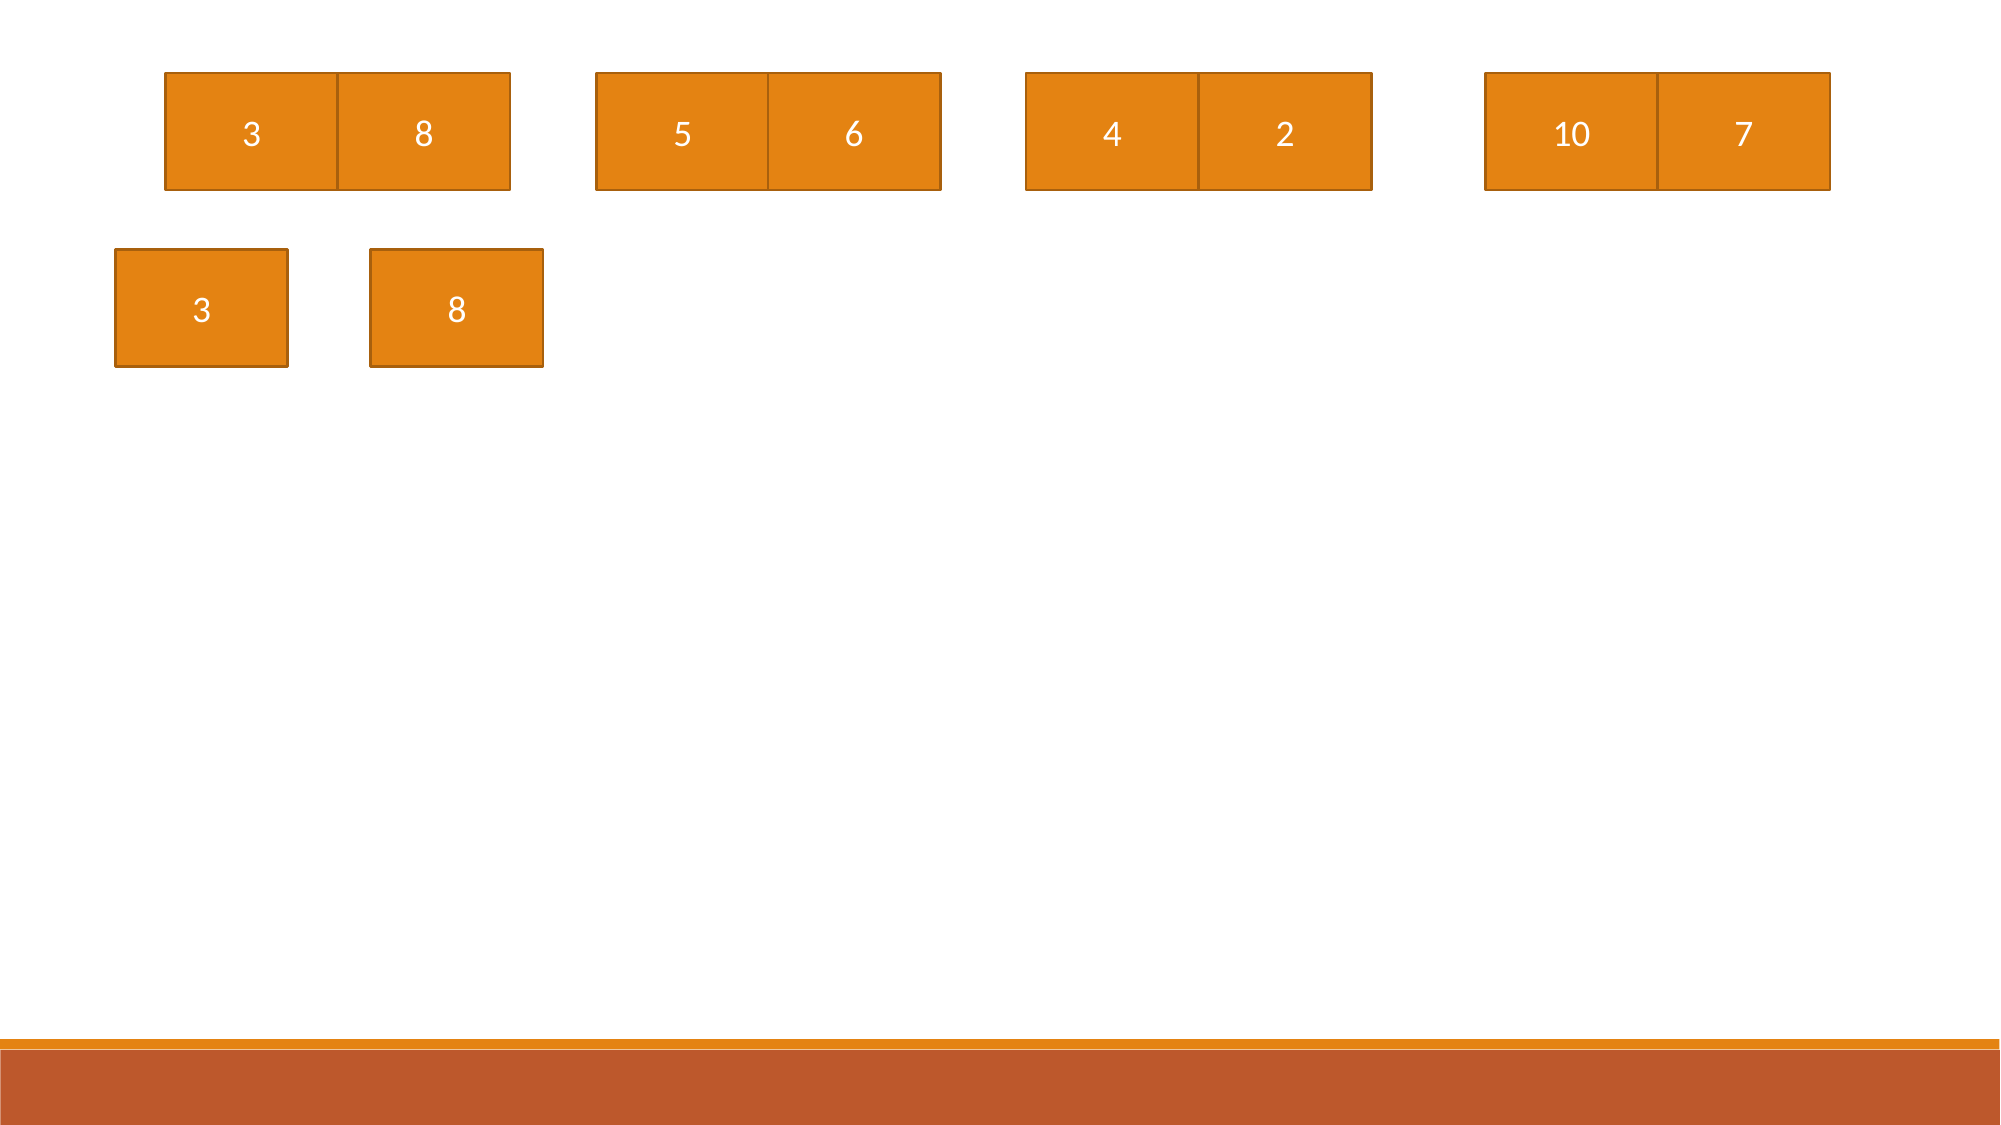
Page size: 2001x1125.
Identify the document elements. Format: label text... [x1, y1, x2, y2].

text_box 8 [339, 72, 511, 191]
text_box 6 [767, 72, 942, 191]
text_box 10 [1484, 72, 1656, 191]
text_box 2 [1198, 72, 1373, 191]
text_box 8 [369, 248, 544, 368]
text_box 4 [1025, 72, 1198, 191]
text_box 5 [595, 72, 767, 191]
text_box 3 [164, 72, 339, 191]
text_box 7 [1656, 72, 1831, 191]
text_box 3 [114, 248, 289, 368]
